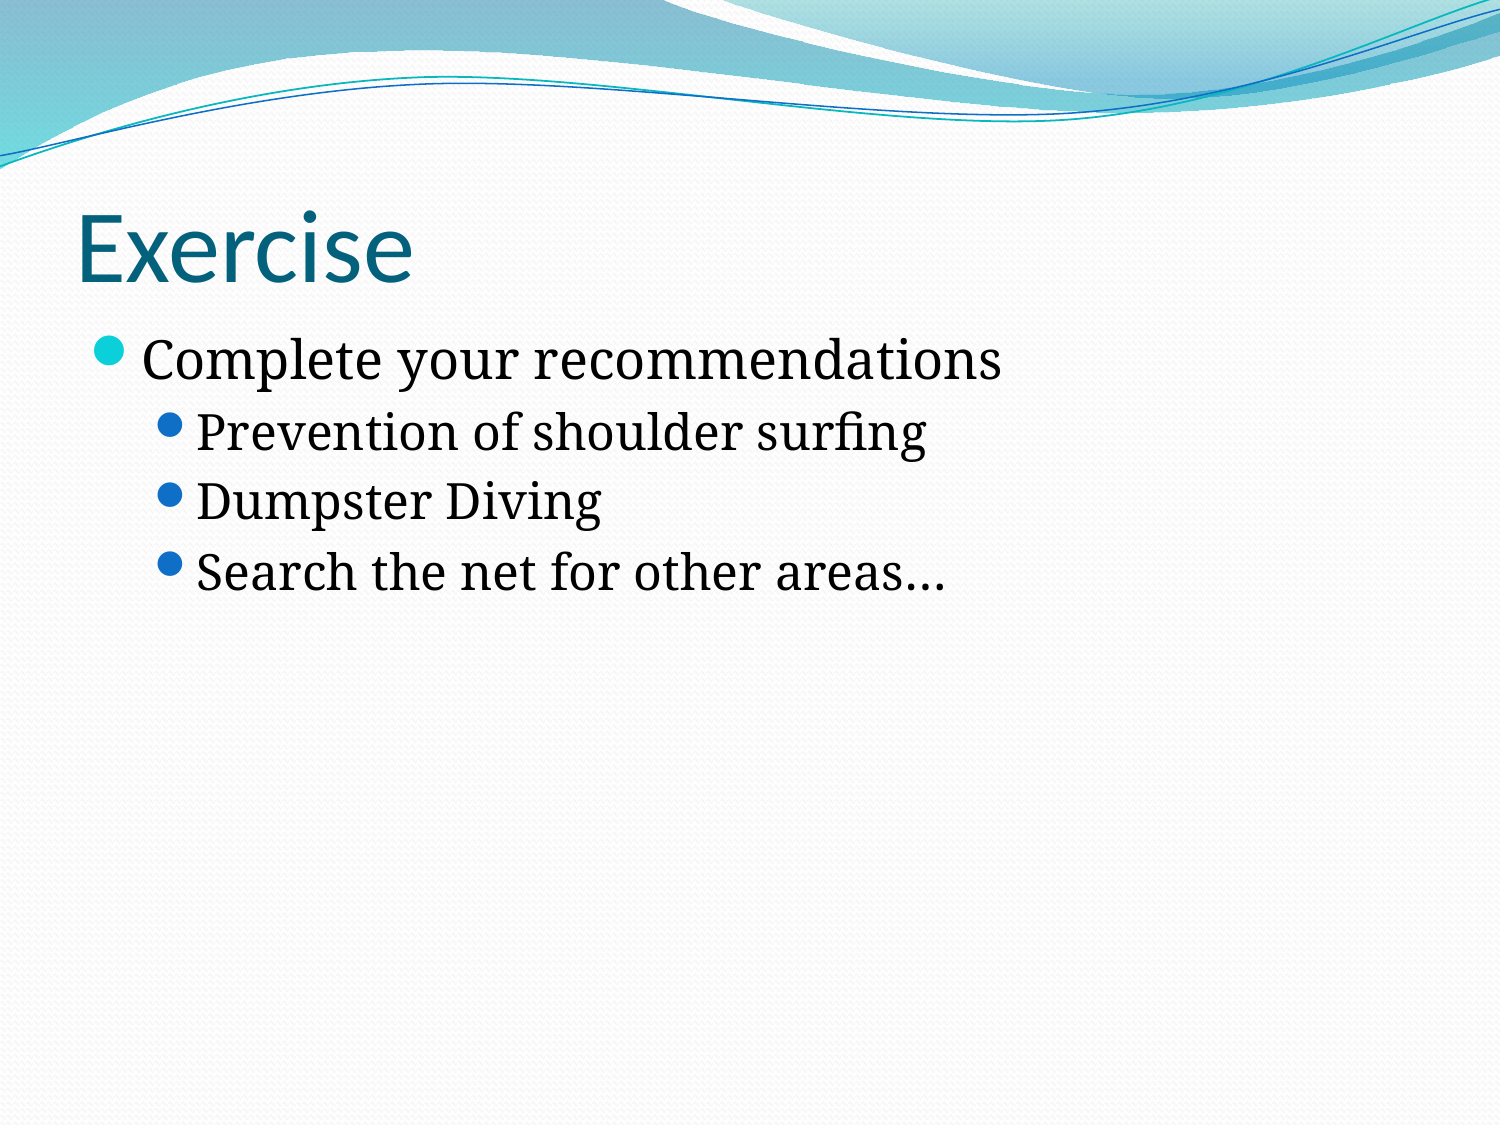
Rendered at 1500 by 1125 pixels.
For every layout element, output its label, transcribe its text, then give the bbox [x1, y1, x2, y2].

list Complete your recommendations Prevention of shoulder surfing Dumpster Diving Search the net for other areas… [75, 317, 1425, 1038]
title Exercise [75, 115, 1425, 303]
